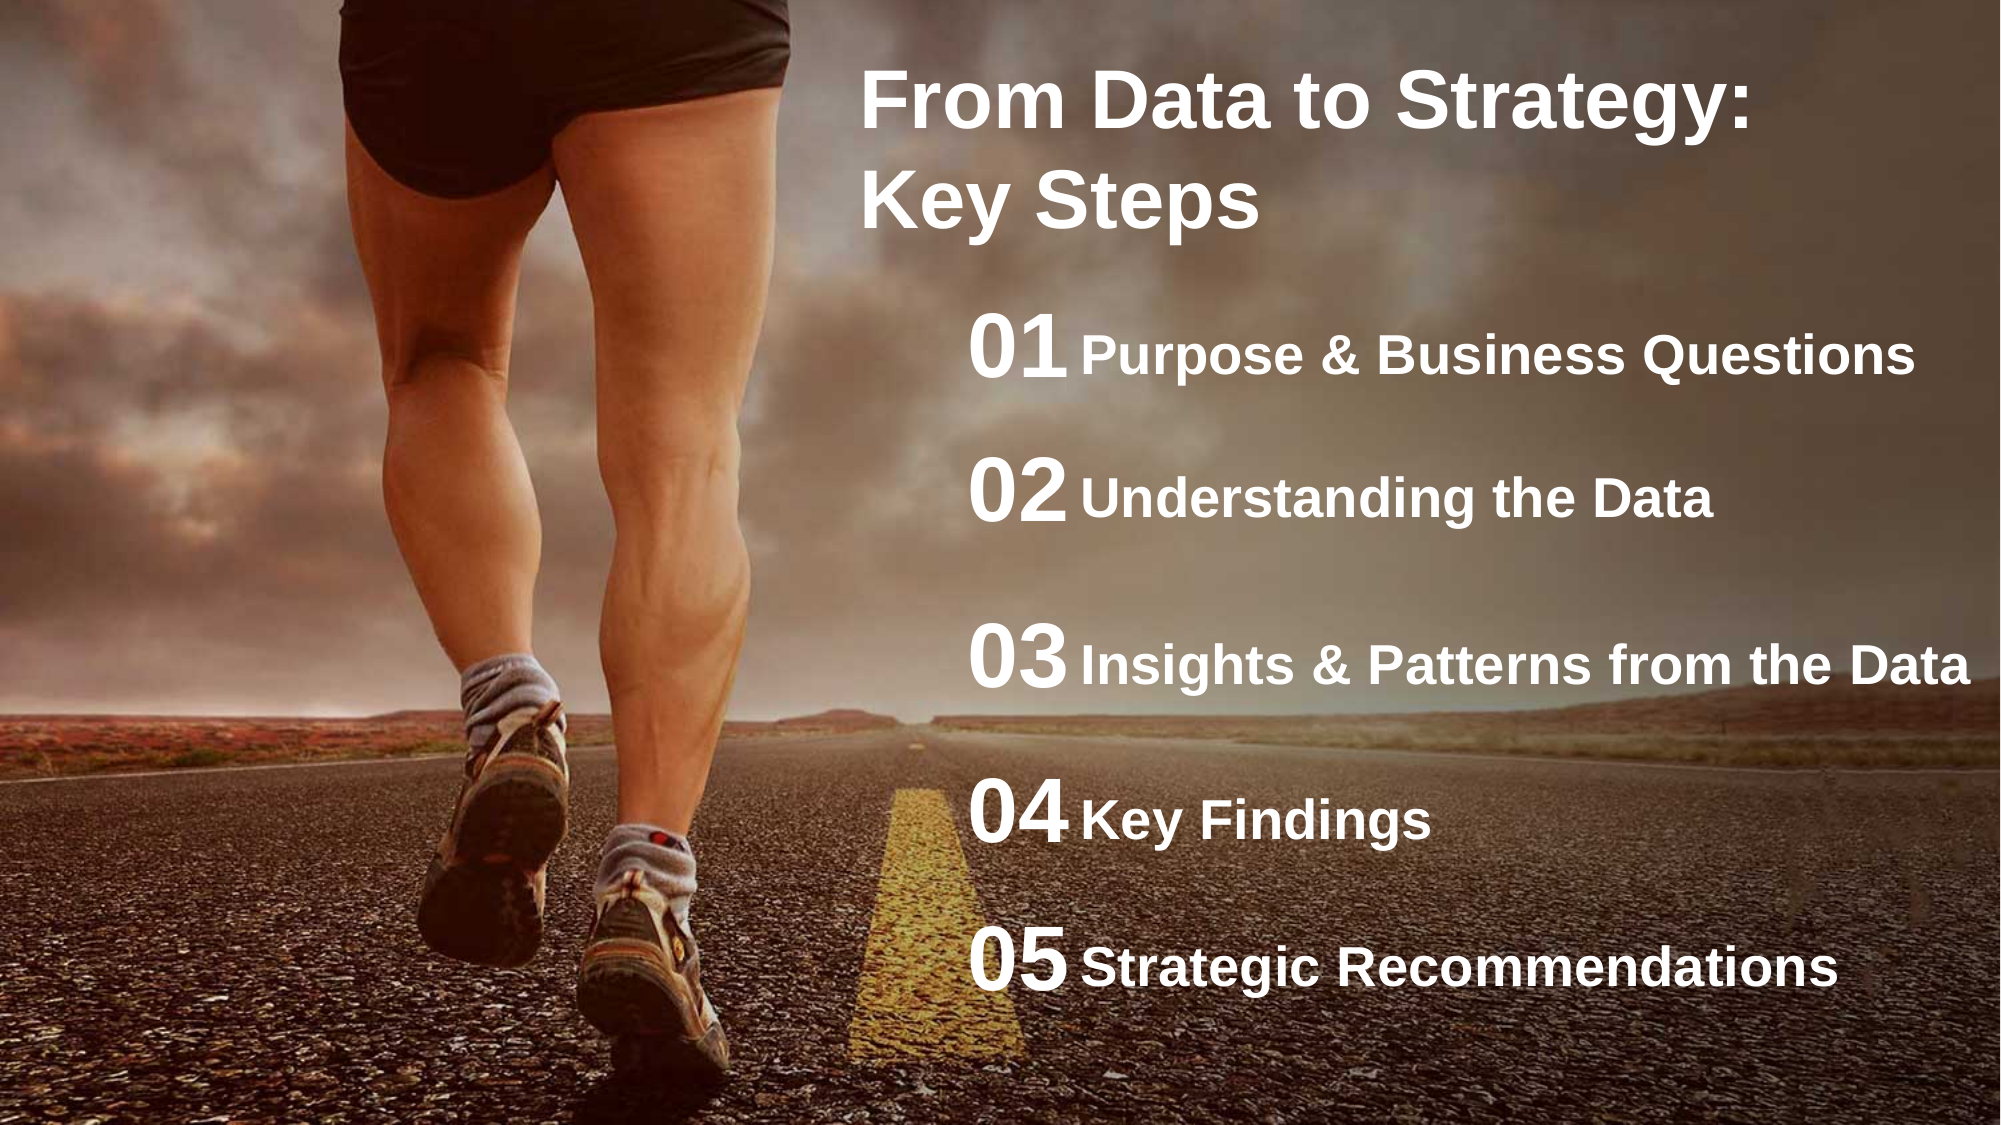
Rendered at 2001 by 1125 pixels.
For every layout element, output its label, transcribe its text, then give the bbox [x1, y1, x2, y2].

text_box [938, 891, 2000, 1019]
picture [0, 0, 2001, 1125]
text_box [938, 743, 1828, 872]
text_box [938, 422, 1828, 550]
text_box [938, 588, 2000, 717]
text_box From Data to Strategy: Key Steps [844, 37, 1826, 253]
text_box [938, 278, 1936, 407]
